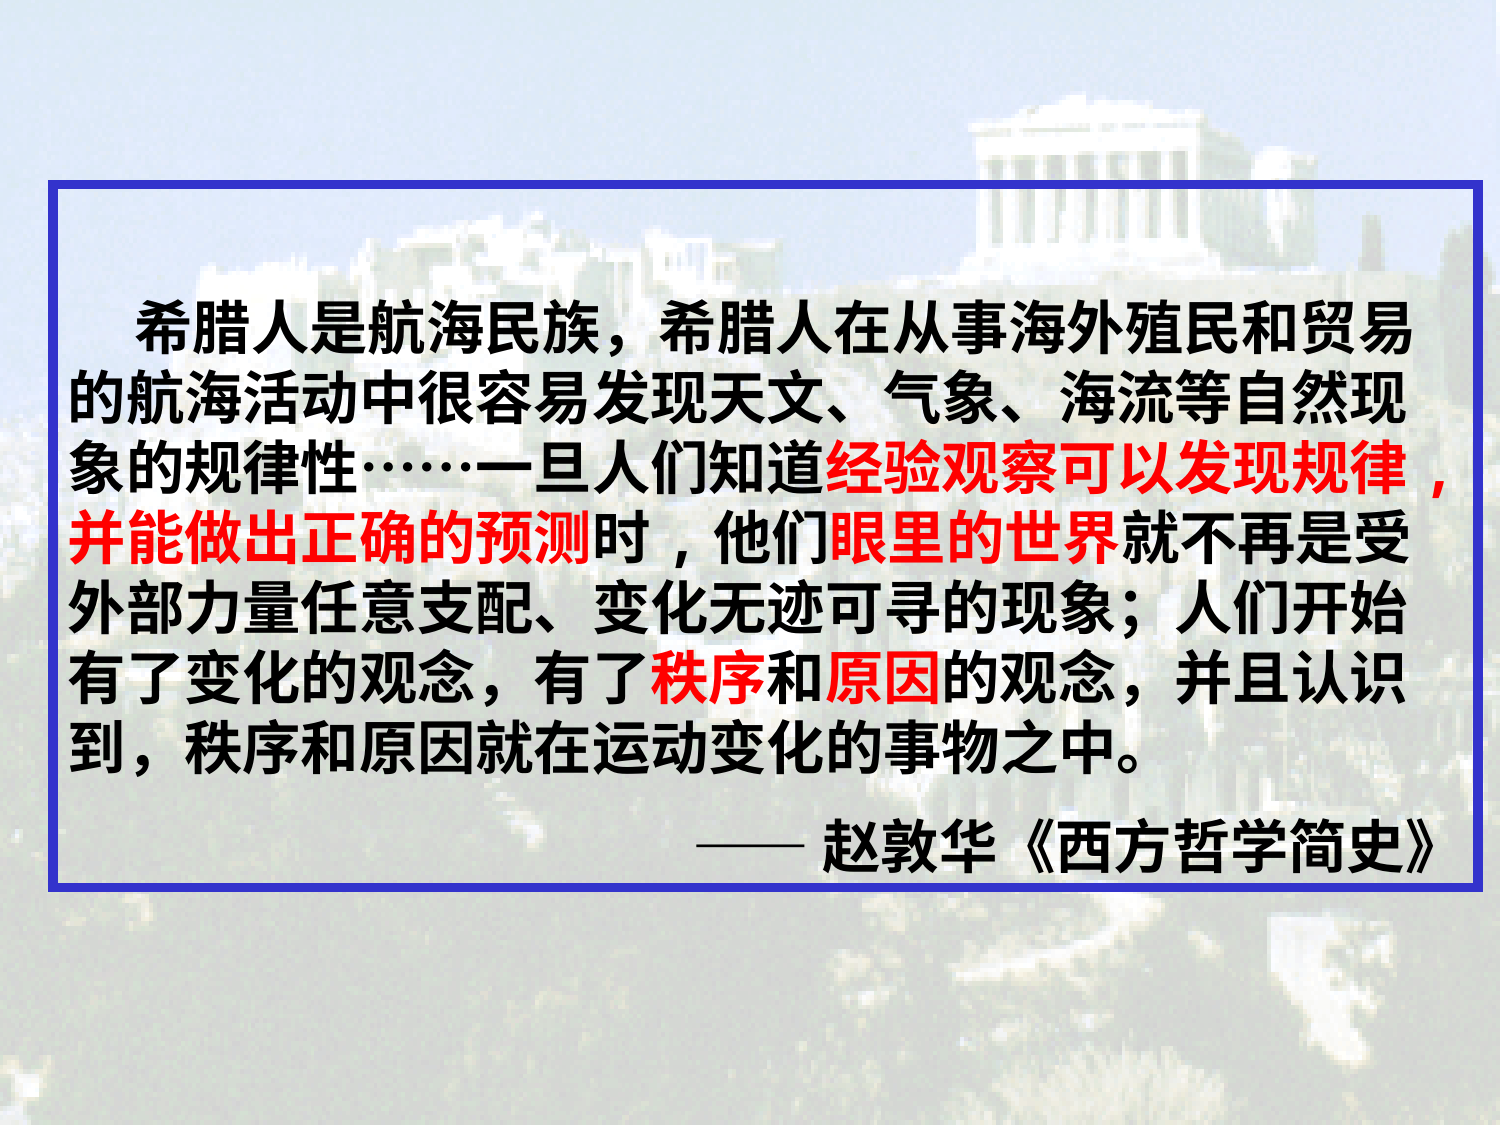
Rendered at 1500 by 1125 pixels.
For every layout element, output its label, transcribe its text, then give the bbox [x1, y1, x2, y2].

text_box 希腊人是航海民族，希腊人在从事海外殖民和贸易的航海活动中很容易发现天文、气象、海流等自然现象的规律性……一旦人们知道经验观察可以发现规律,并能做出正确的预测时,他们眼里的世界就不再是受外部力量任意支配、变化无迹可寻的现象；人们开始有了变化的观念，有了秩序和原因的观念，并且认识到，秩序和原因就在运动变化的事物之中。 ——赵敦华《西方哲学简史》 [53, 184, 1479, 888]
